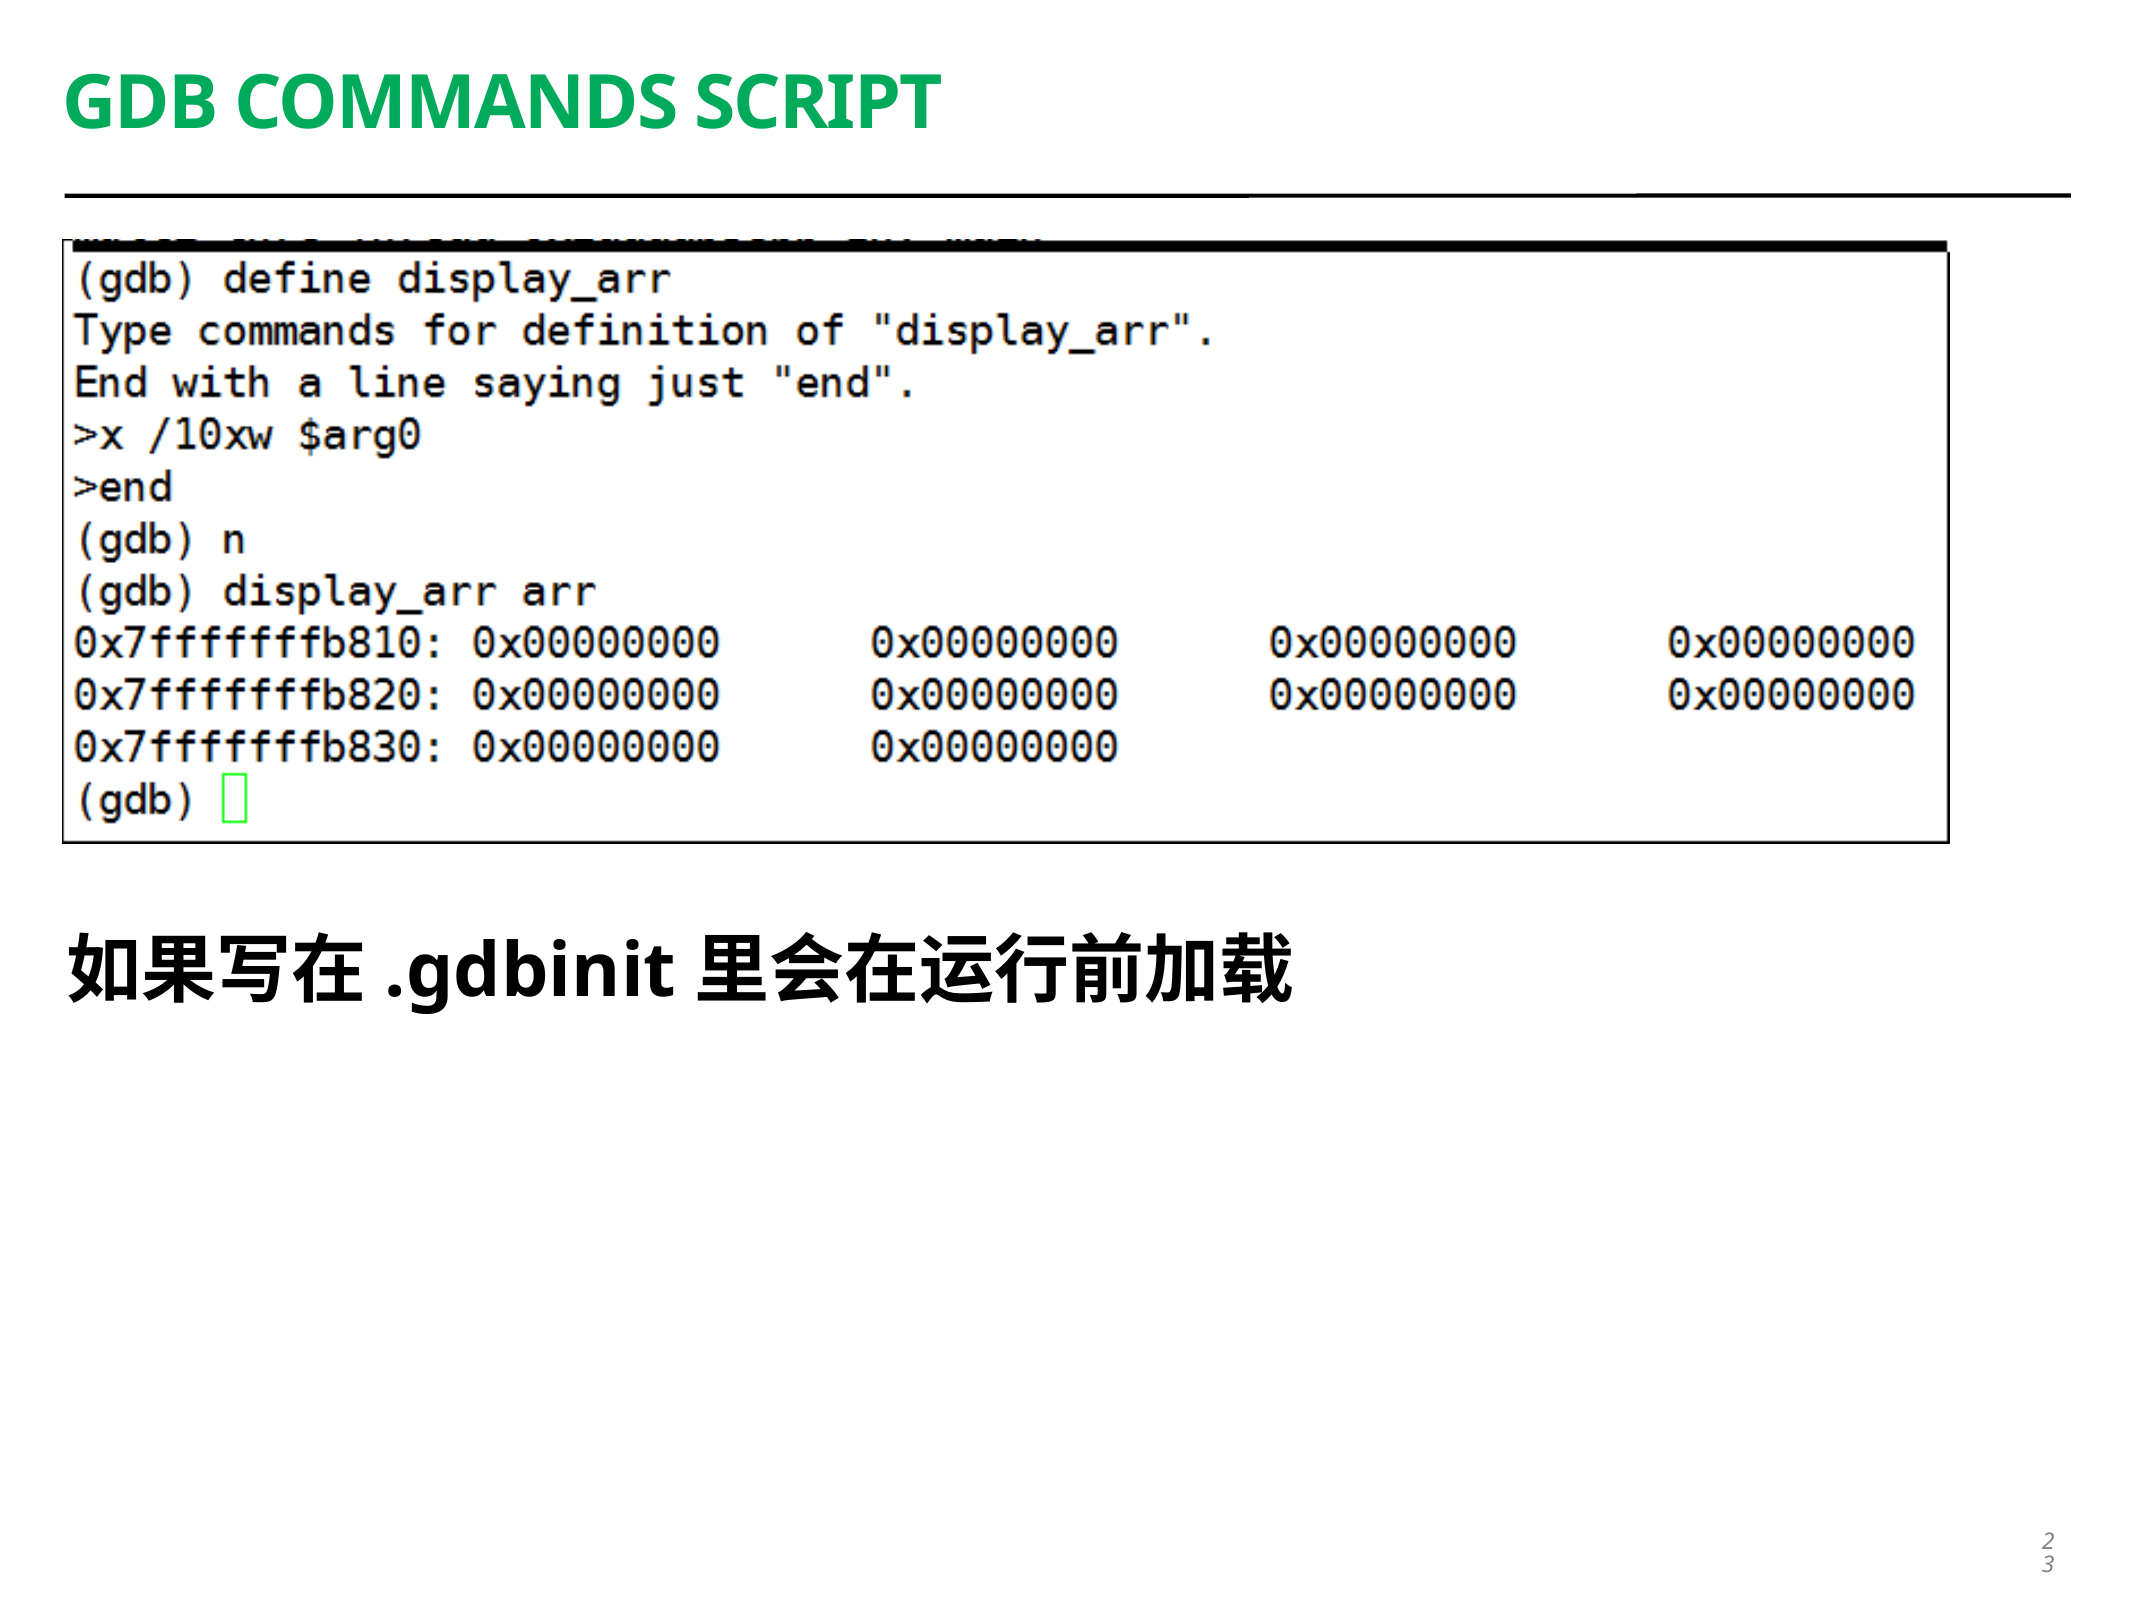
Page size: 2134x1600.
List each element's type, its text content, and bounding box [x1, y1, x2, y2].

slide_number 23 [2026, 1518, 2071, 1567]
text_box 如果写在.gdbinit里会在运行前加载 [52, 914, 1310, 1020]
title gdb commands script [62, 50, 2071, 169]
picture [62, 239, 1950, 844]
